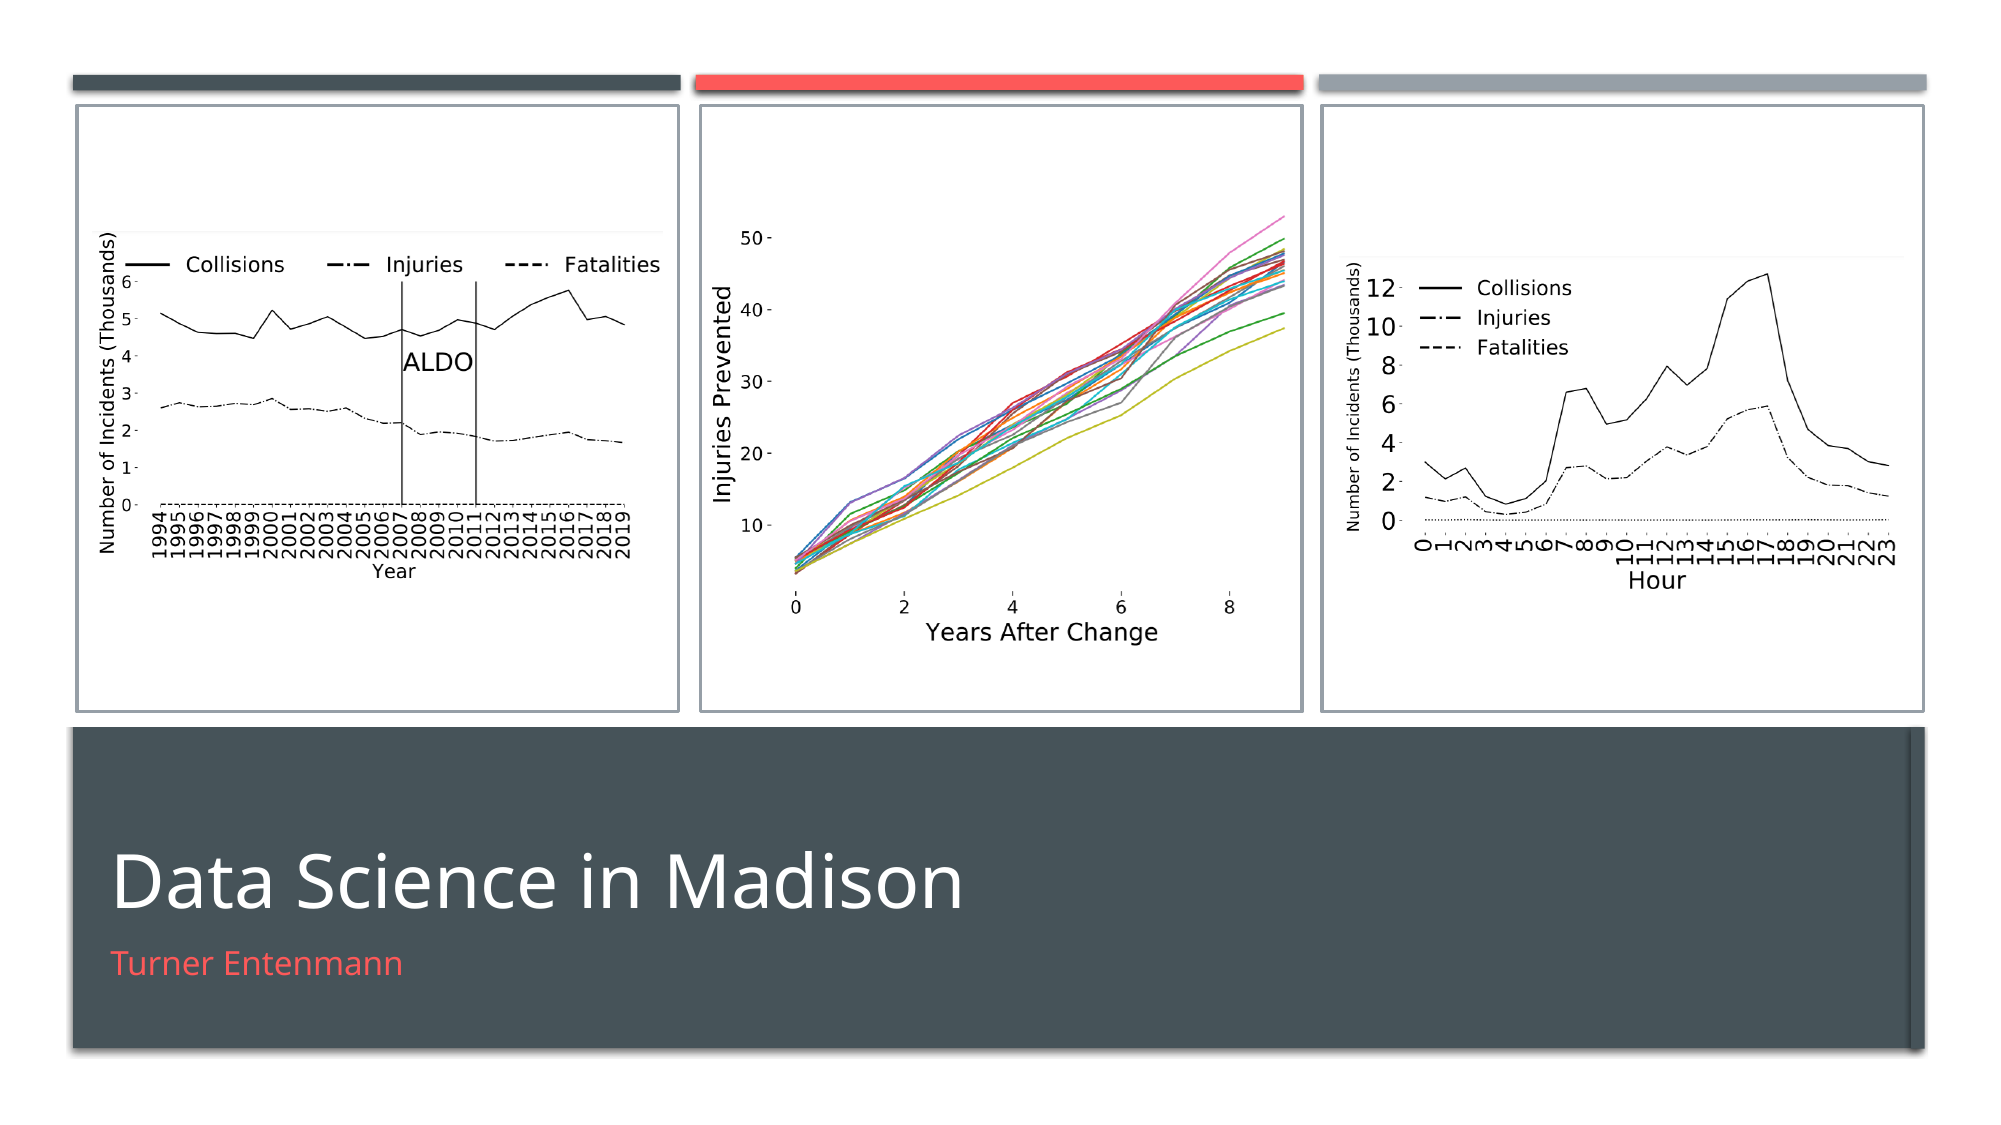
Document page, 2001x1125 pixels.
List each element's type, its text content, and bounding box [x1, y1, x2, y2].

text_box [0, 117, 2000, 729]
text_box [1320, 103, 1925, 714]
picture [707, 200, 1295, 651]
subtitle Turner Entenmann [95, 934, 1899, 1021]
picture [92, 230, 663, 587]
text_box [695, 74, 1304, 91]
text_box [699, 103, 1304, 714]
picture [1338, 256, 1904, 596]
text_box [75, 103, 680, 714]
title Data Science in Madison [95, 756, 1899, 932]
text_box [1910, 726, 1926, 1050]
